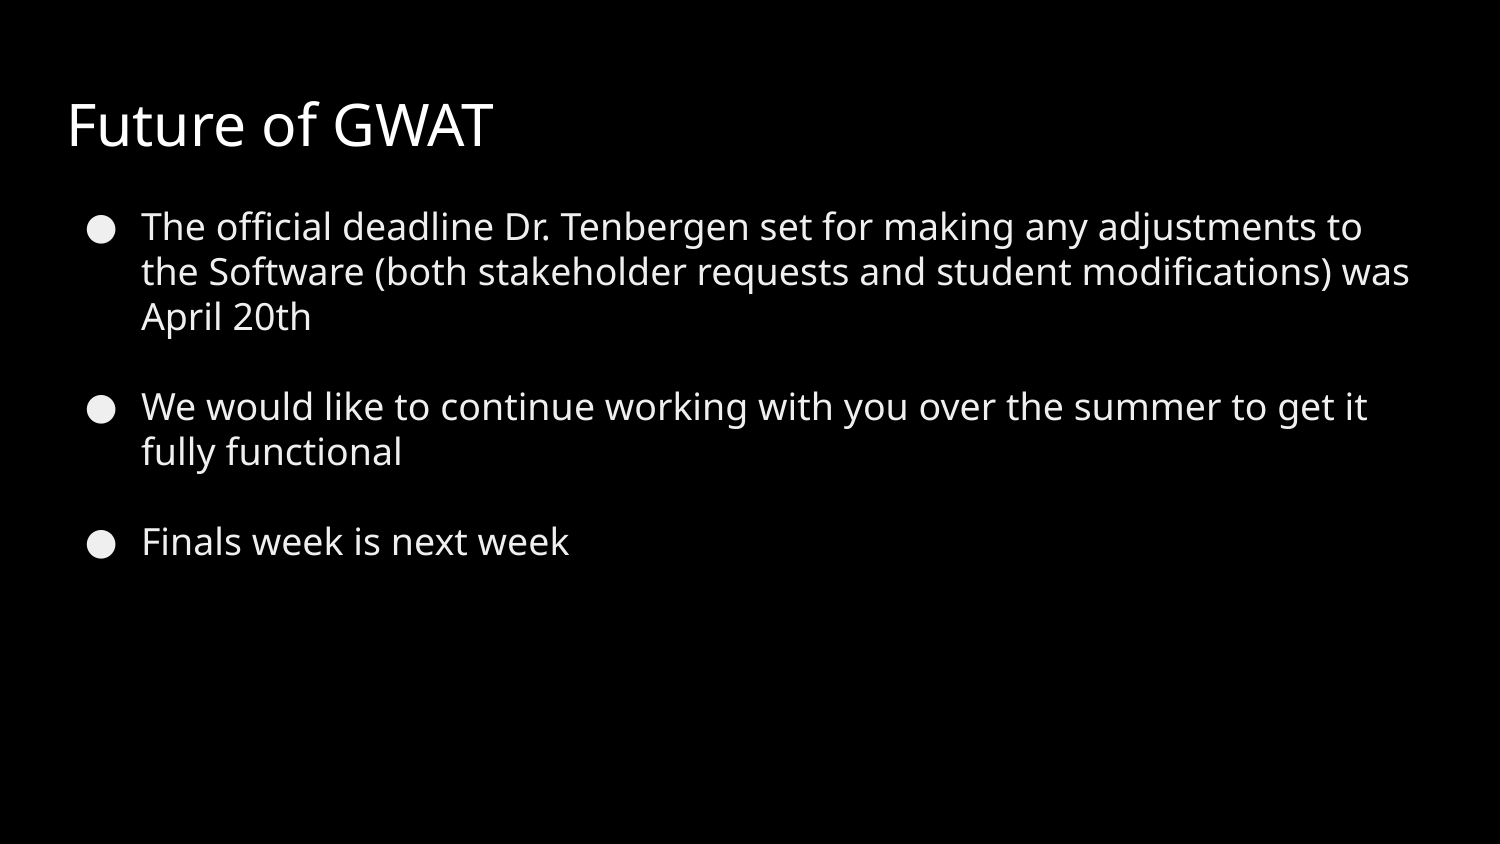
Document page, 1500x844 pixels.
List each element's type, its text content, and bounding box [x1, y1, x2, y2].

title Future of GWAT [51, 72, 1449, 167]
list The official deadline Dr. Tenbergen set for making any adjustments to the Software (both stakeholder requests and student modifications) was April 20th We would like to continue working with you over the summer to get it fully functional Finals week is next week [51, 187, 1435, 823]
